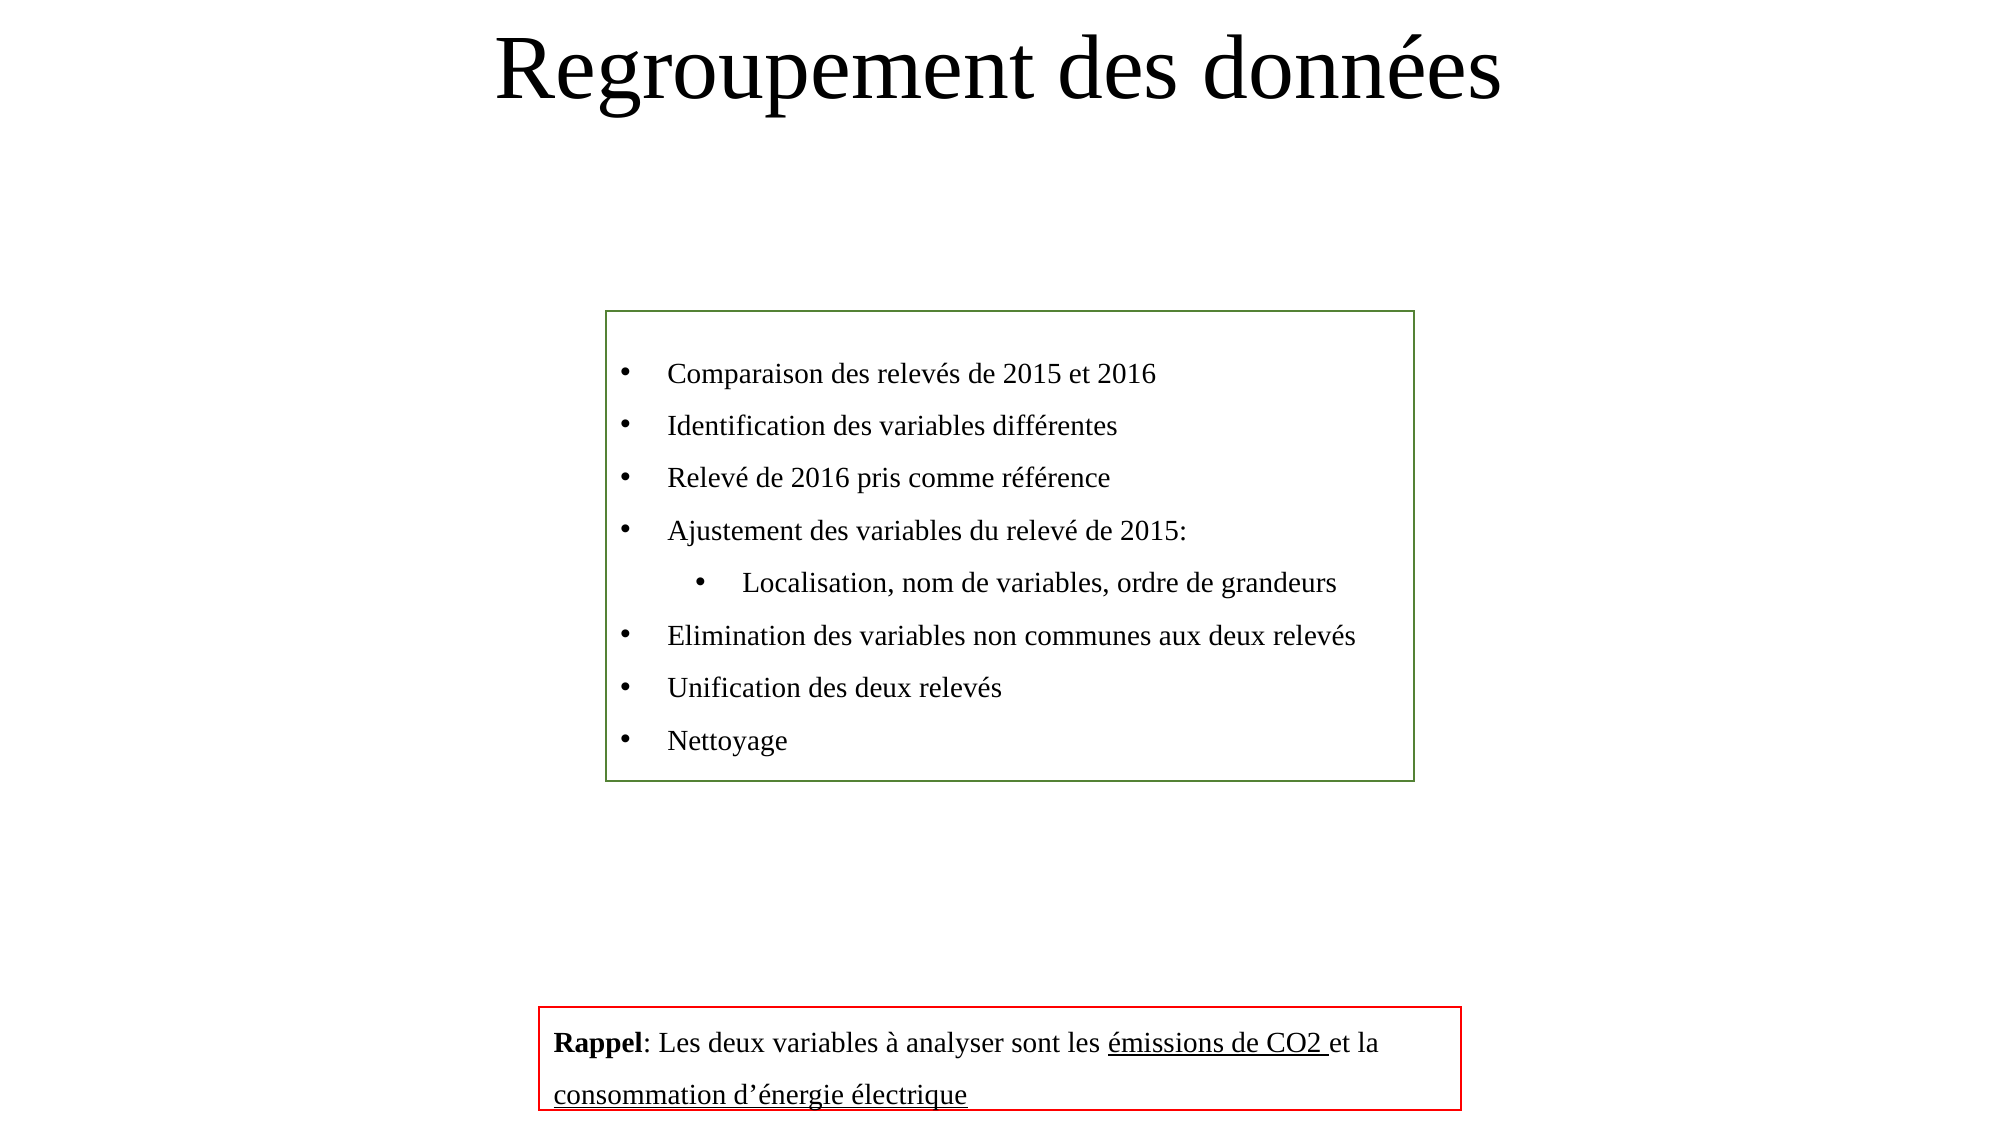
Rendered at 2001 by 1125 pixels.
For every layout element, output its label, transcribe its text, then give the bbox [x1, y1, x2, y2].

text_box Comparaison des relevés de 2015 et 2016 Identification des variables différentes Relevé de 2016 pris comme référence Ajustement des variables du relevé de 2015: Localisation, nom de variables, ordre de grandeurs Elimination des variables non communes aux deux relevés Unification des deux relevés Nettoyage [605, 310, 1415, 782]
title Regroupement des données [0, 0, 2000, 139]
text_box Rappel: Les deux variables à analyser sont les émissions de CO2 et la consommation d’énergie électrique [538, 1006, 1462, 1111]
